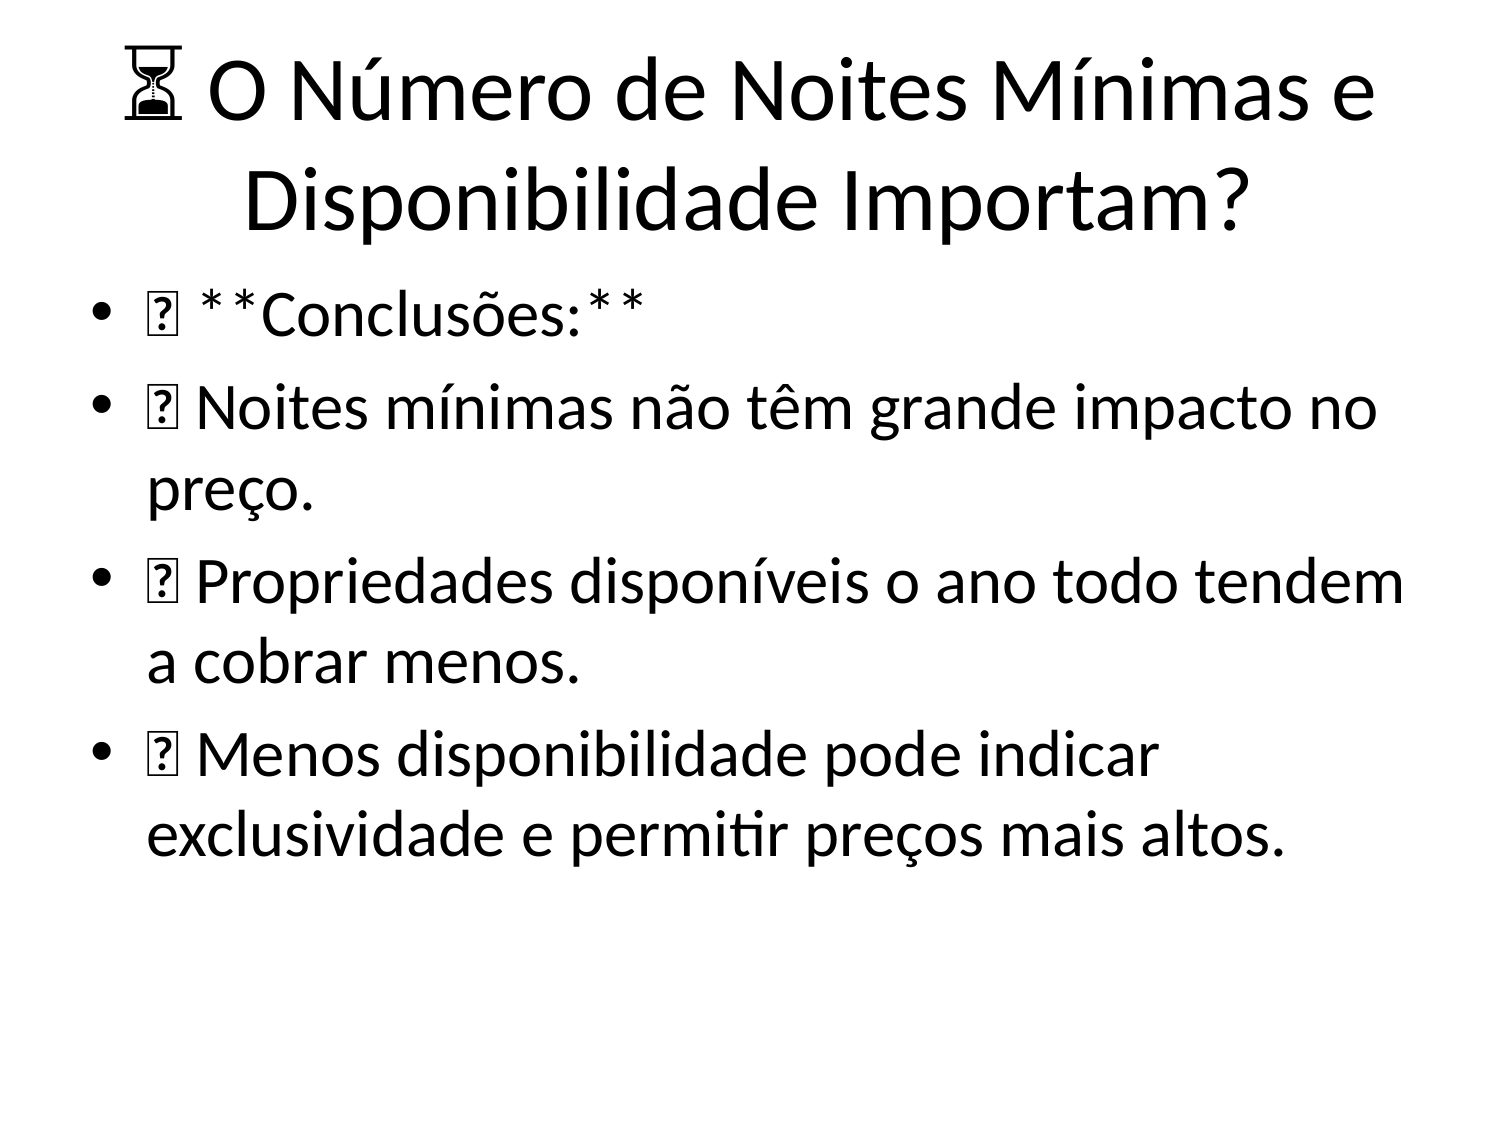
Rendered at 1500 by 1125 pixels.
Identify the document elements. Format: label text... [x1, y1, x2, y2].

title ⏳ O Número de Noites Mínimas e Disponibilidade Importam? [75, 45, 1425, 233]
list 📌 **Conclusões:** ✅ Noites mínimas não têm grande impacto no preço. ✅ Propriedades disponíveis o ano todo tendem a cobrar menos. ✅ Menos disponibilidade pode indicar exclusividade e permitir preços mais altos. [75, 262, 1425, 1005]
